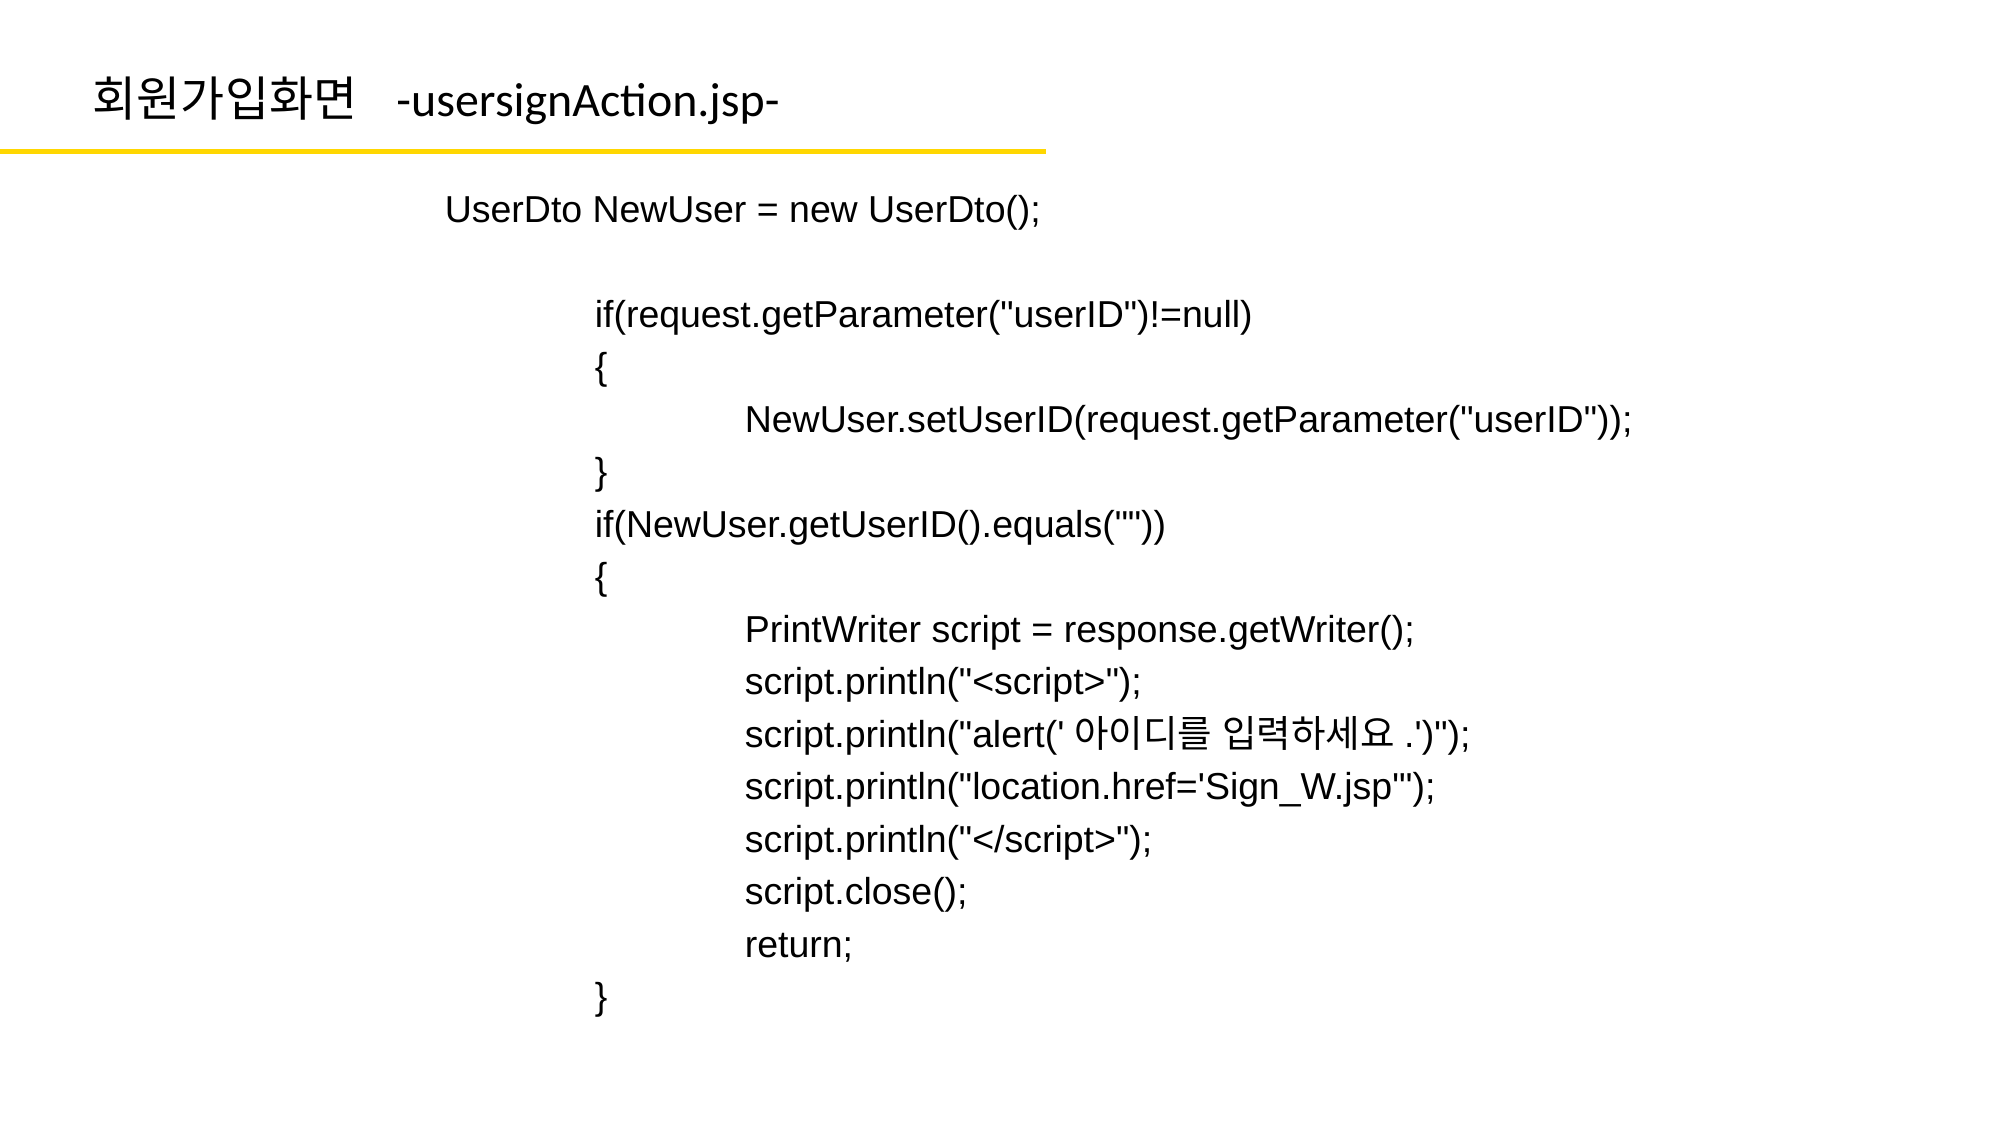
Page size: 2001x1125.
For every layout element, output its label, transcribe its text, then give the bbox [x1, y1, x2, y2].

title 회원가입화면 -usersignAction.jsp- [61, 73, 812, 122]
list UserDto NewUser = new UserDto(); if(request.getParameter("userID")!=null) { NewUser.setUserID(request.getParameter("userID")); } if(NewUser.getUserID().equals("")) { PrintWriter script = response.getWriter(); script.println("<script>"); script.println("alert('아이디를 입력하세요.')"); script.println("location.href='Sign_W.jsp'"); script.println("</script>"); script.close(); return; } [430, 177, 1663, 1088]
